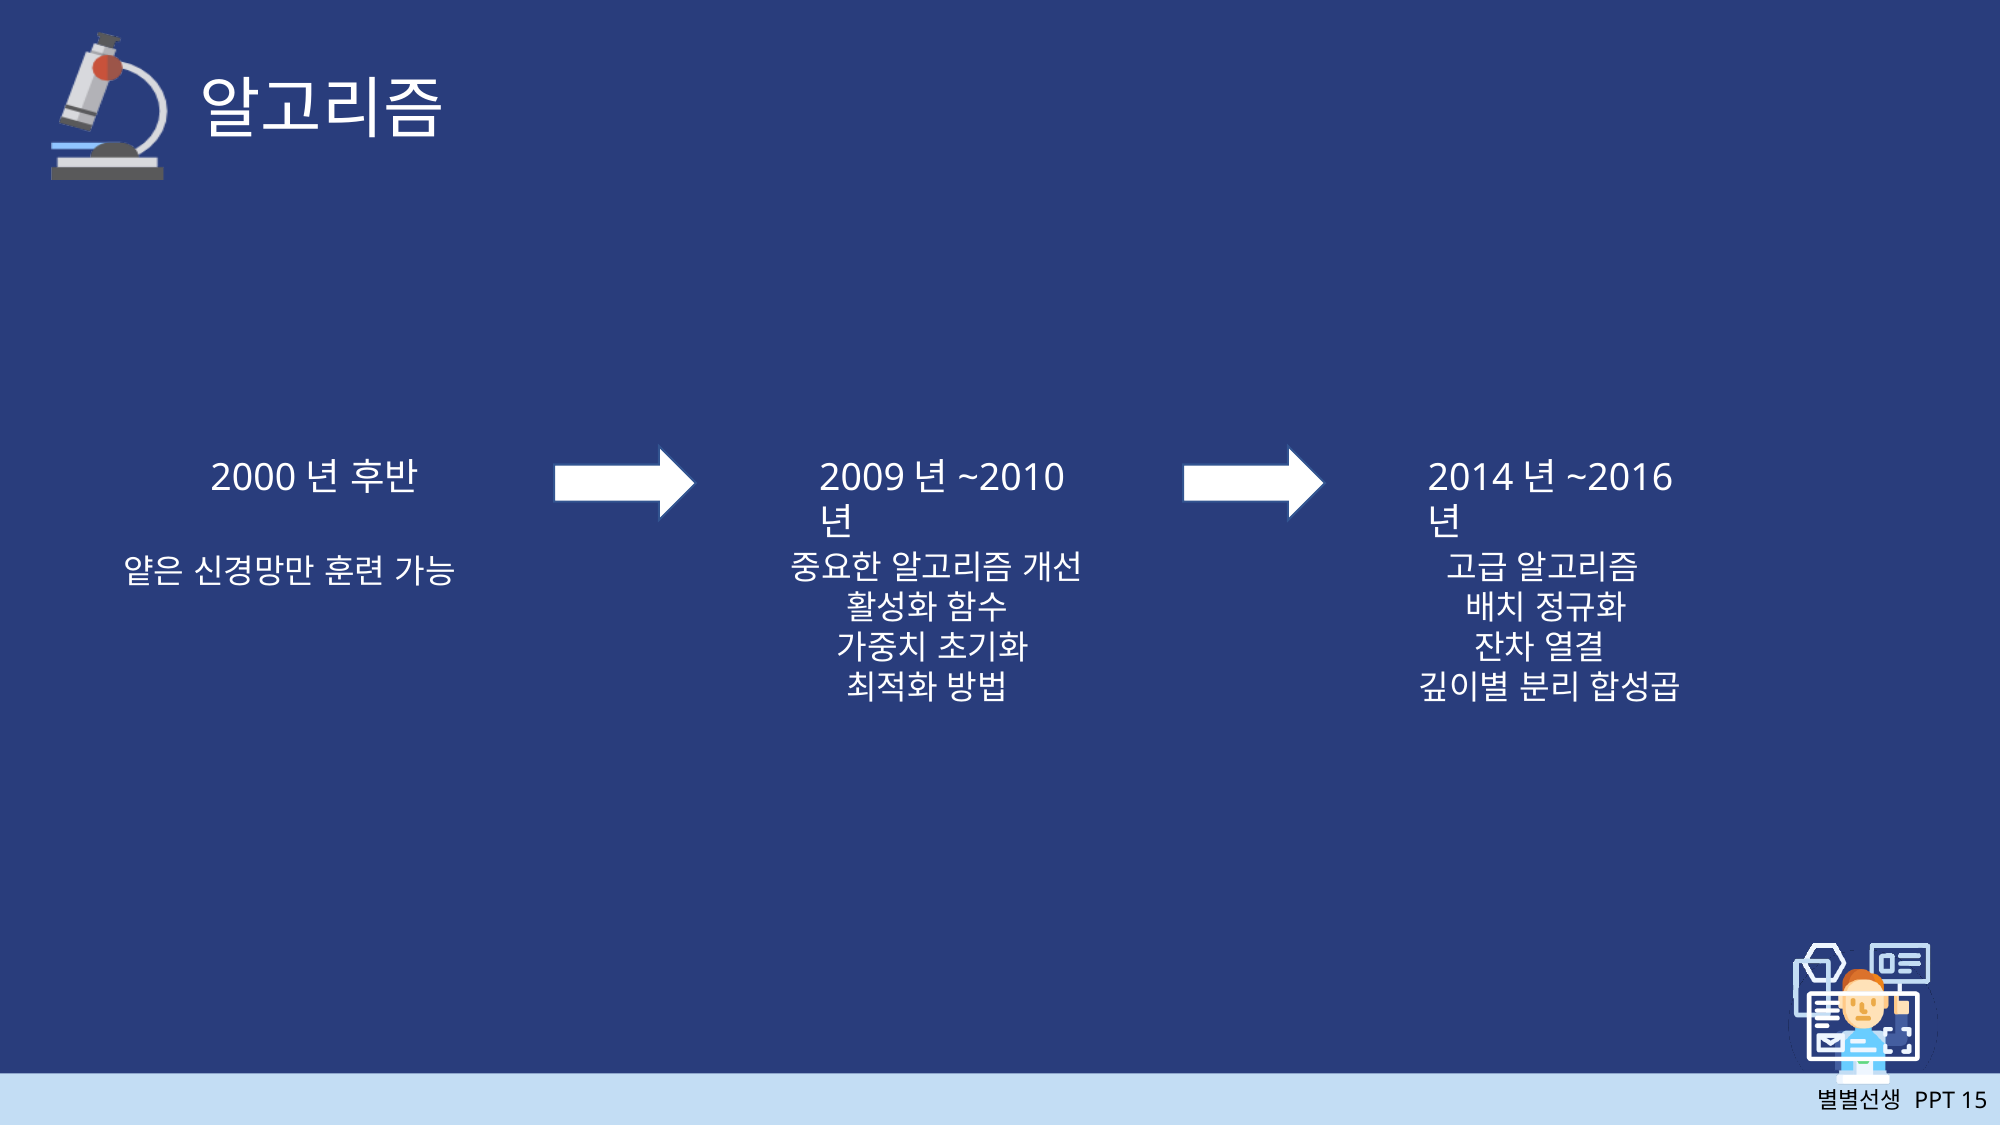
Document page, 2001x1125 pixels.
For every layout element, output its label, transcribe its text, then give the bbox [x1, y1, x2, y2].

picture [23, 32, 196, 180]
text_box [553, 443, 698, 523]
text_box 별별선생 PPT 15 [1802, 1078, 2000, 1121]
text_box 2000년 후반 [195, 445, 503, 506]
picture [1784, 943, 1941, 1100]
text_box 고급 알고리즘 배치 정규화 잔차 열결 깊이별 분리 합성곱 [1349, 538, 1785, 714]
text_box 2009년~2010년 [804, 445, 1112, 538]
text_box [0, 1072, 2000, 1125]
text_box 얕은 신경망만 훈련 가능 [108, 543, 544, 598]
text_box 중요한 알고리즘 개선 활성화 함수 가중치 초기화 최적화 방법 [740, 538, 1176, 714]
text_box [1182, 443, 1327, 523]
text_box 2014년~2016년 [1412, 445, 1720, 538]
text_box 알고리즘 [196, 58, 461, 153]
